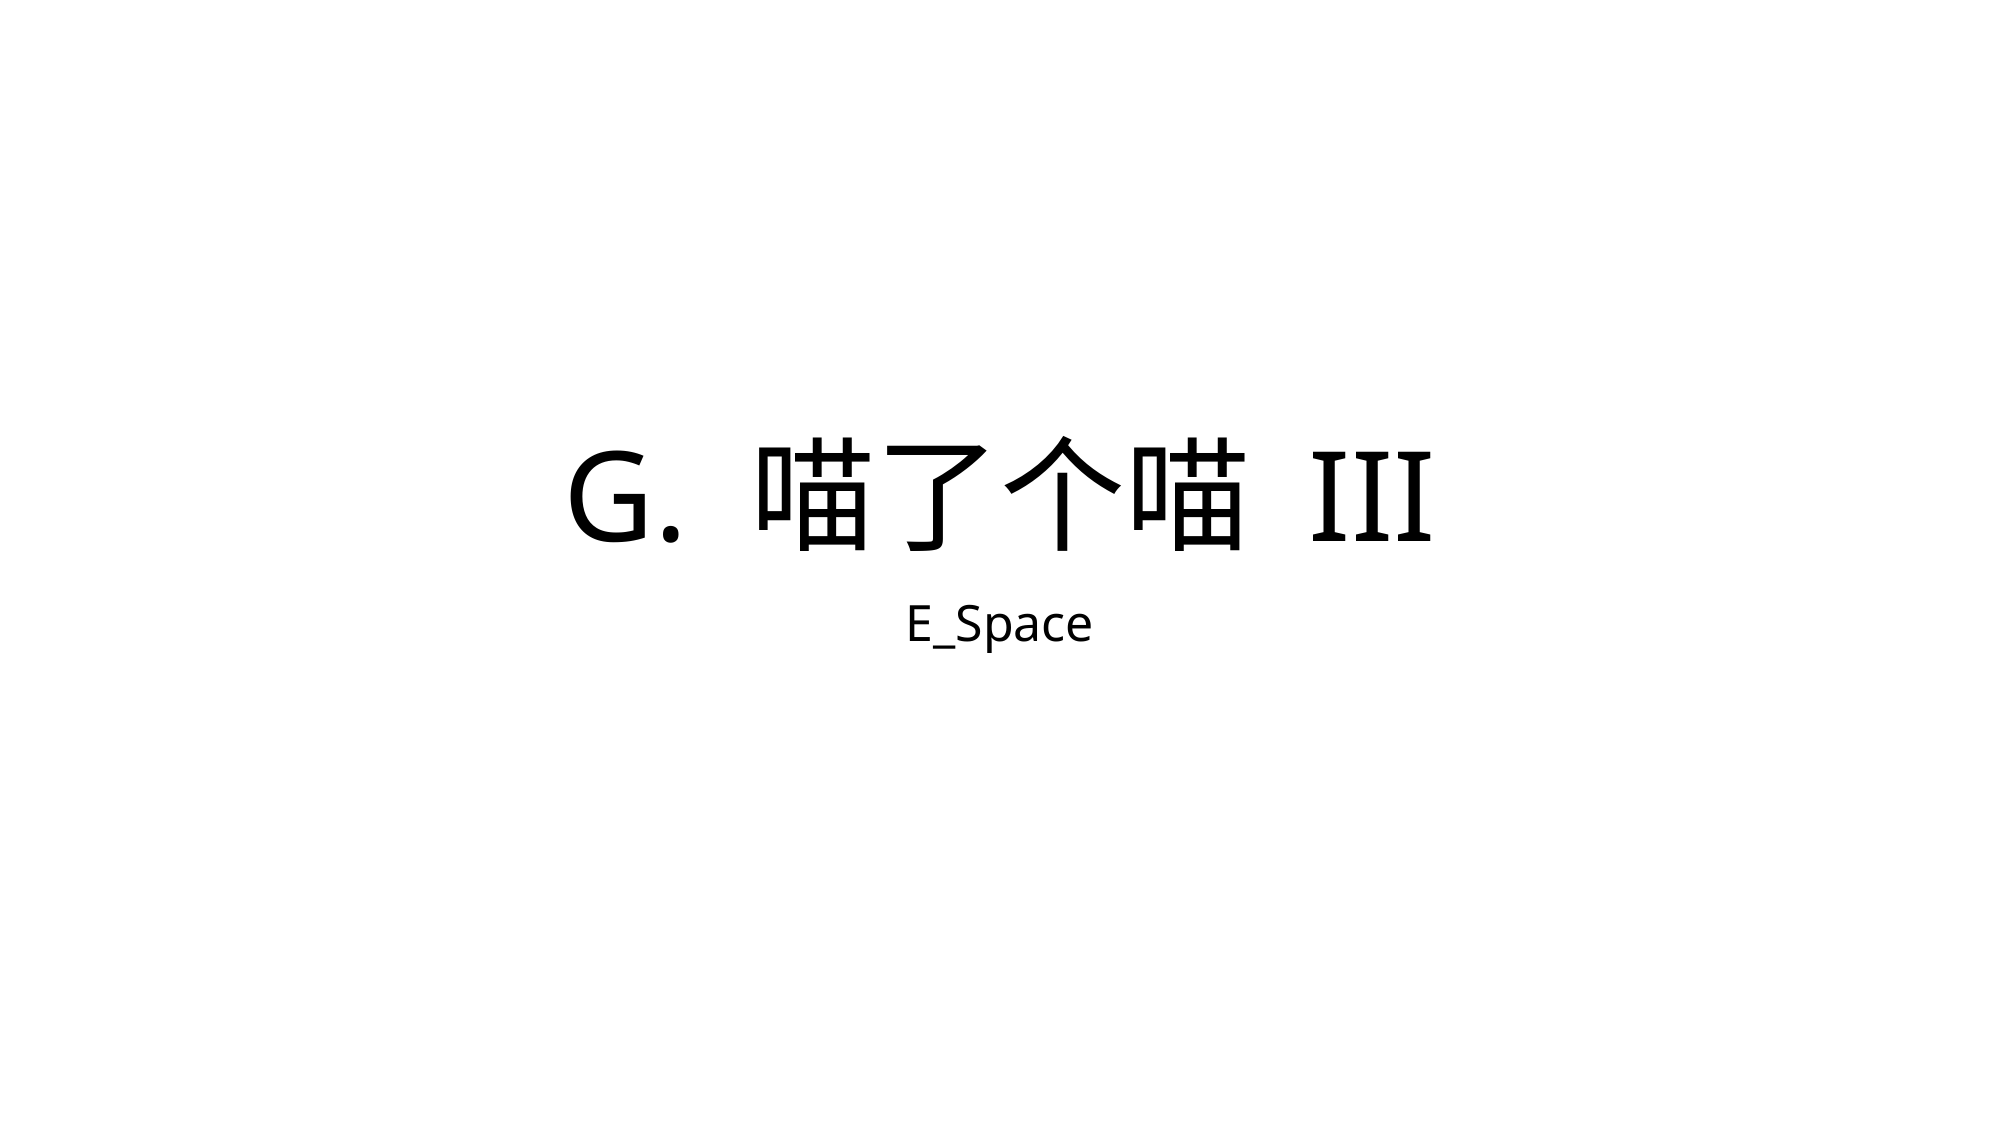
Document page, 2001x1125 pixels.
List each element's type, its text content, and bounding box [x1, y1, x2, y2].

title G. 喵了个喵 III [249, 184, 1750, 576]
subtitle E_Space [249, 590, 1750, 863]
